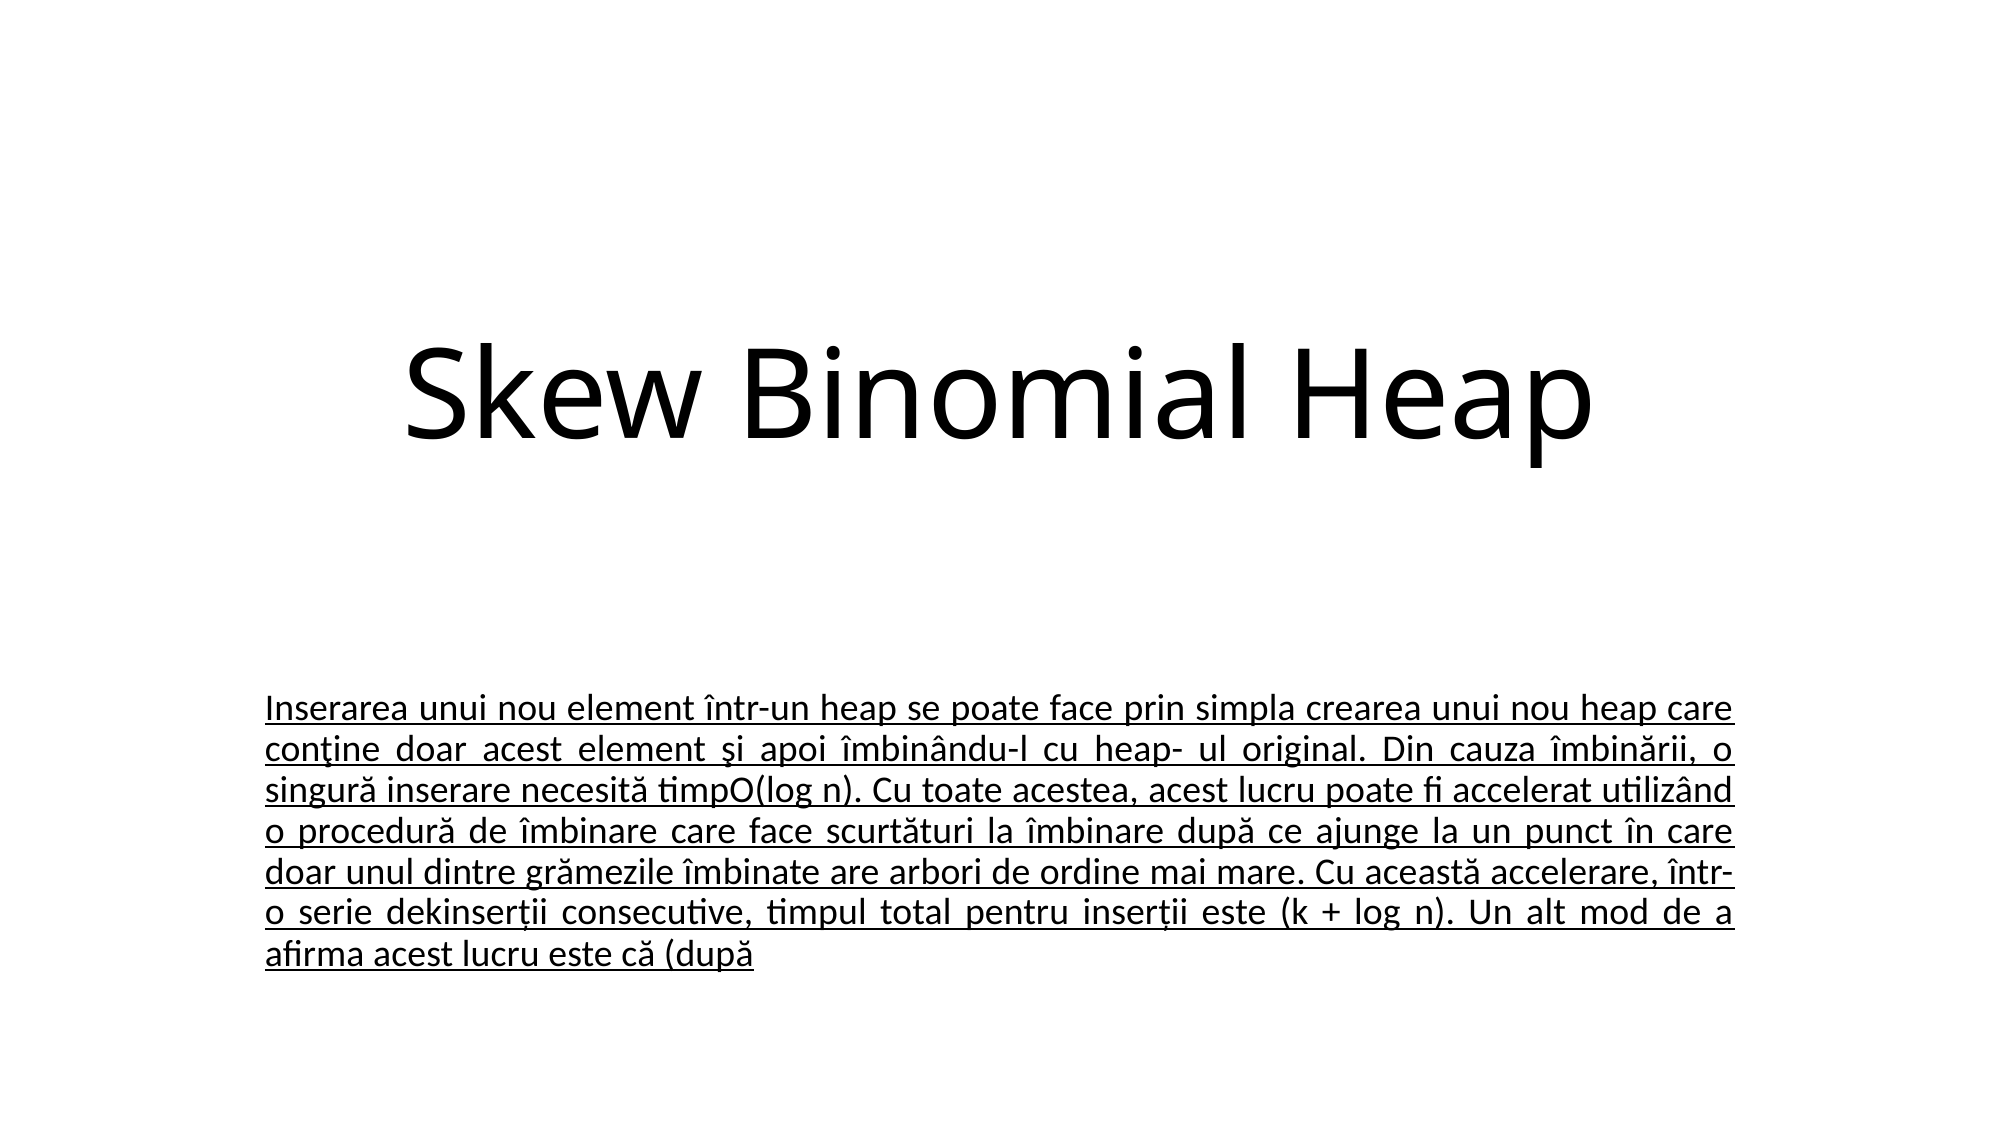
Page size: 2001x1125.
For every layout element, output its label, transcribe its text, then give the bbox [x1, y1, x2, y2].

title Skew Binomial Heap [249, 184, 1750, 474]
subtitle ﻿ Inserarea unui nou element într-un heap se poate face prin simpla crearea unui nou heap care conţine doar acest element şi apoi îmbinându-l cu heap- ul original. Din cauza îmbinării, o singură inserare necesită timpO(log n). Cu toate acestea, acest lucru poate fi accelerat utilizând o procedură de îmbinare care face scurtături la îmbinare după ce ajunge la un punct în care doar unul dintre grămezile îmbinate are arbori de ordine mai mare. Cu această accelerare, într-o serie dekinserții consecutive, timpul total pentru inserții este (k + log n). Un alt mod de a afirma acest lucru este că (după [249, 590, 1750, 983]
